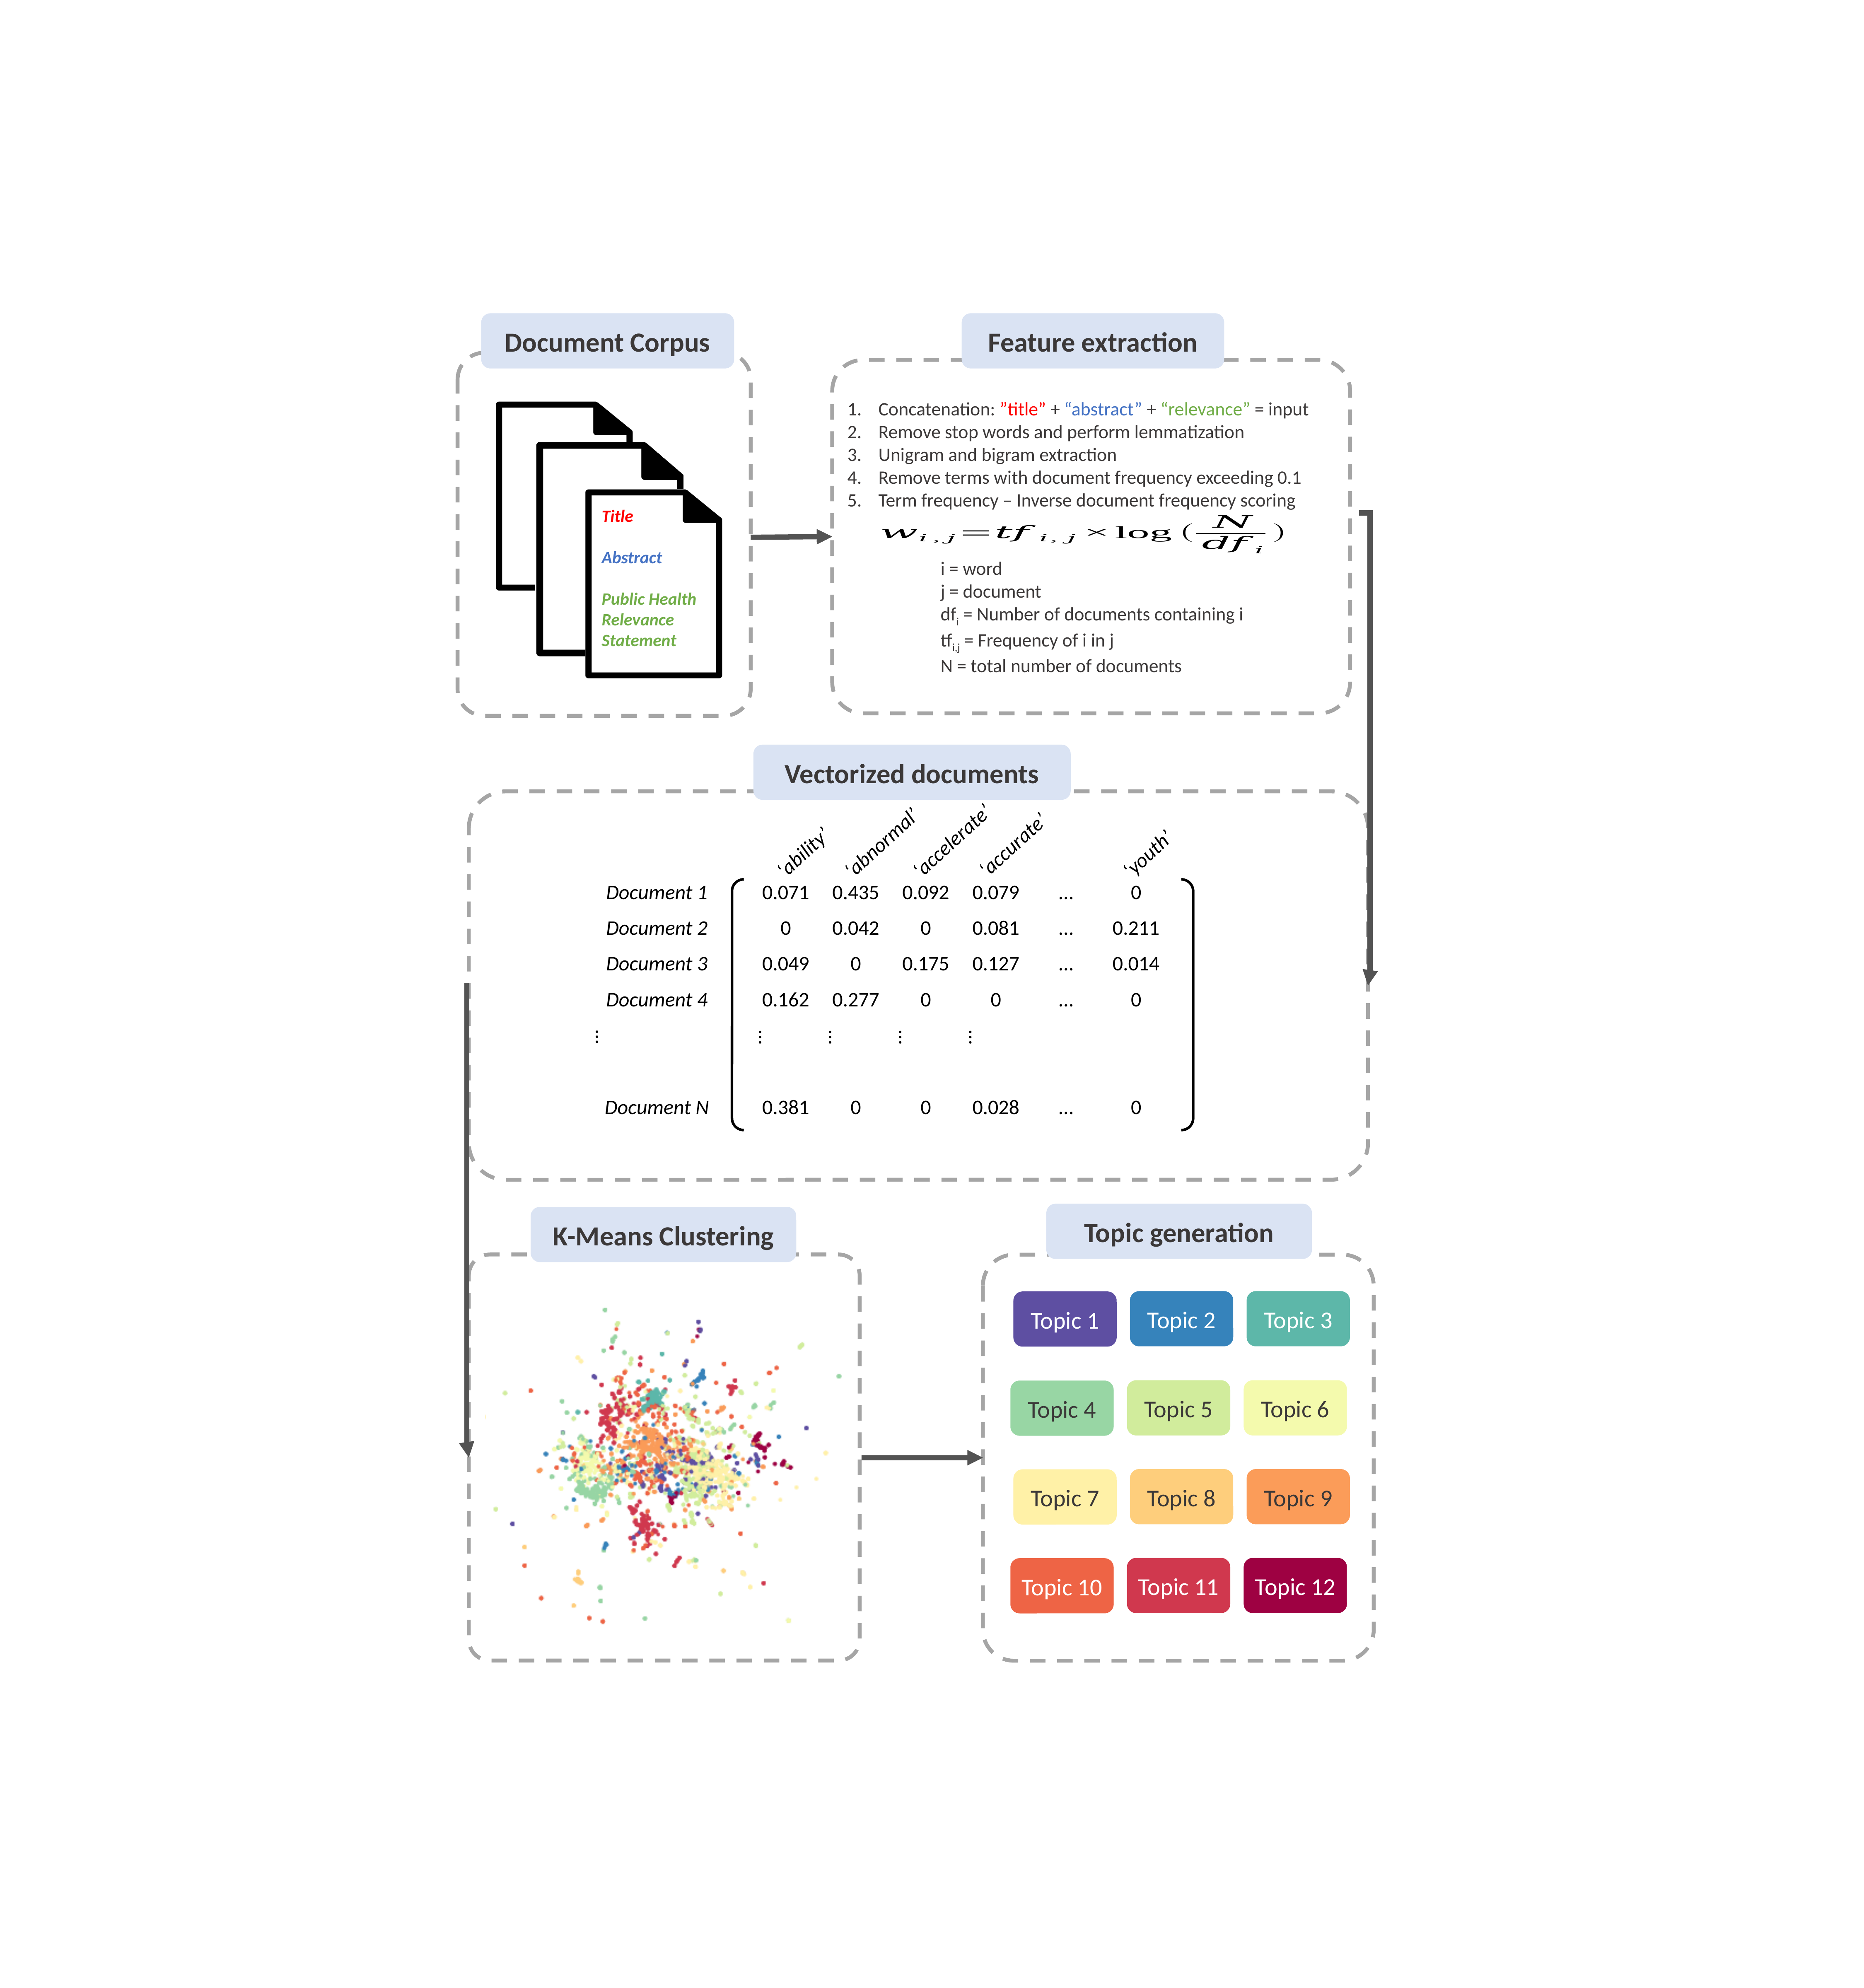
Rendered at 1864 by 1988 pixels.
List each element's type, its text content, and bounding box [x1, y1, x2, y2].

text_box Topic 1 [1013, 1291, 1117, 1347]
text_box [550, 485, 757, 683]
text_box ‘youth’ [1111, 789, 1214, 889]
text_box [457, 352, 751, 717]
text_box Topic 8 [1129, 1469, 1234, 1525]
text_box Topic 10 [1010, 1558, 1114, 1614]
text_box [461, 398, 668, 594]
picture [485, 1285, 842, 1631]
text_box Topic 2 [1129, 1291, 1234, 1347]
text_box Topic 6 [1243, 1380, 1347, 1436]
text_box Topic 7 [1013, 1469, 1117, 1525]
text_box Topic 4 [1010, 1380, 1114, 1436]
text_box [1127, 745, 1600, 754]
text_box Topic 3 [1246, 1291, 1350, 1347]
text_box Vectorized documents [753, 744, 1071, 801]
text_box Topic 12 [1243, 1557, 1347, 1614]
text_box Document Corpus [480, 313, 735, 369]
text_box [468, 1254, 860, 1661]
text_box Topic 9 [1246, 1469, 1350, 1525]
text_box Topic 11 [1126, 1557, 1231, 1614]
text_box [832, 359, 1350, 714]
text_box Feature extraction [961, 313, 1225, 359]
text_box K-Means Clustering [530, 1206, 797, 1263]
text_box Topic 5 [1126, 1380, 1231, 1436]
picture [531, 437, 684, 661]
text_box [982, 1254, 1374, 1661]
text_box Topic generation [1046, 1203, 1313, 1259]
text_box [468, 791, 1369, 1180]
